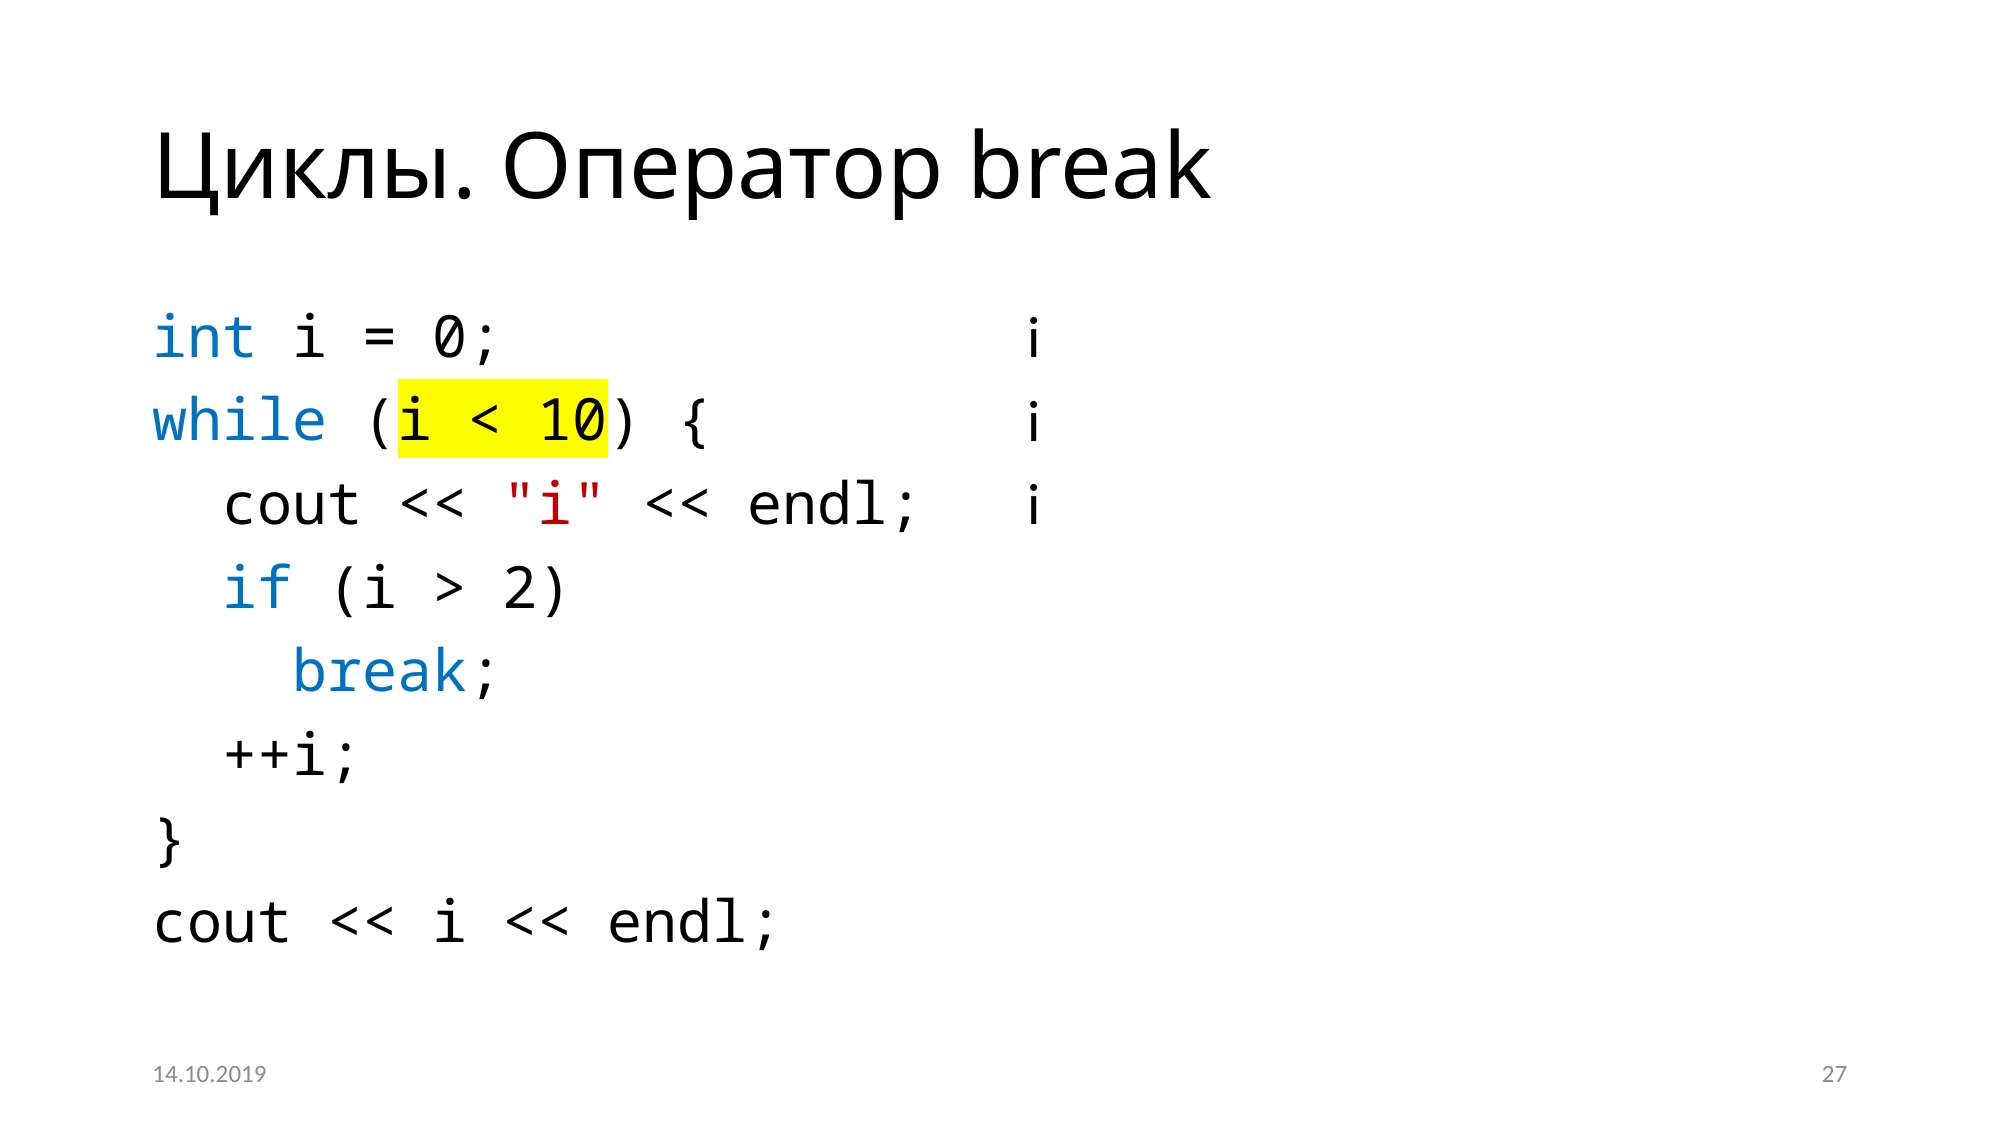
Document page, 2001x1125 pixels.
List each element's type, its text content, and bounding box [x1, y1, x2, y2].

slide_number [137, 1042, 588, 1103]
slide_number 27 [1412, 1042, 1863, 1103]
list i i i [1012, 299, 1863, 1014]
list int i = 0; while (i < 10) { cout << "i" << endl; if (i > 2) break; ++i; } cout << i << endl; [137, 299, 988, 1014]
title Циклы. Оператор break [137, 59, 1863, 278]
